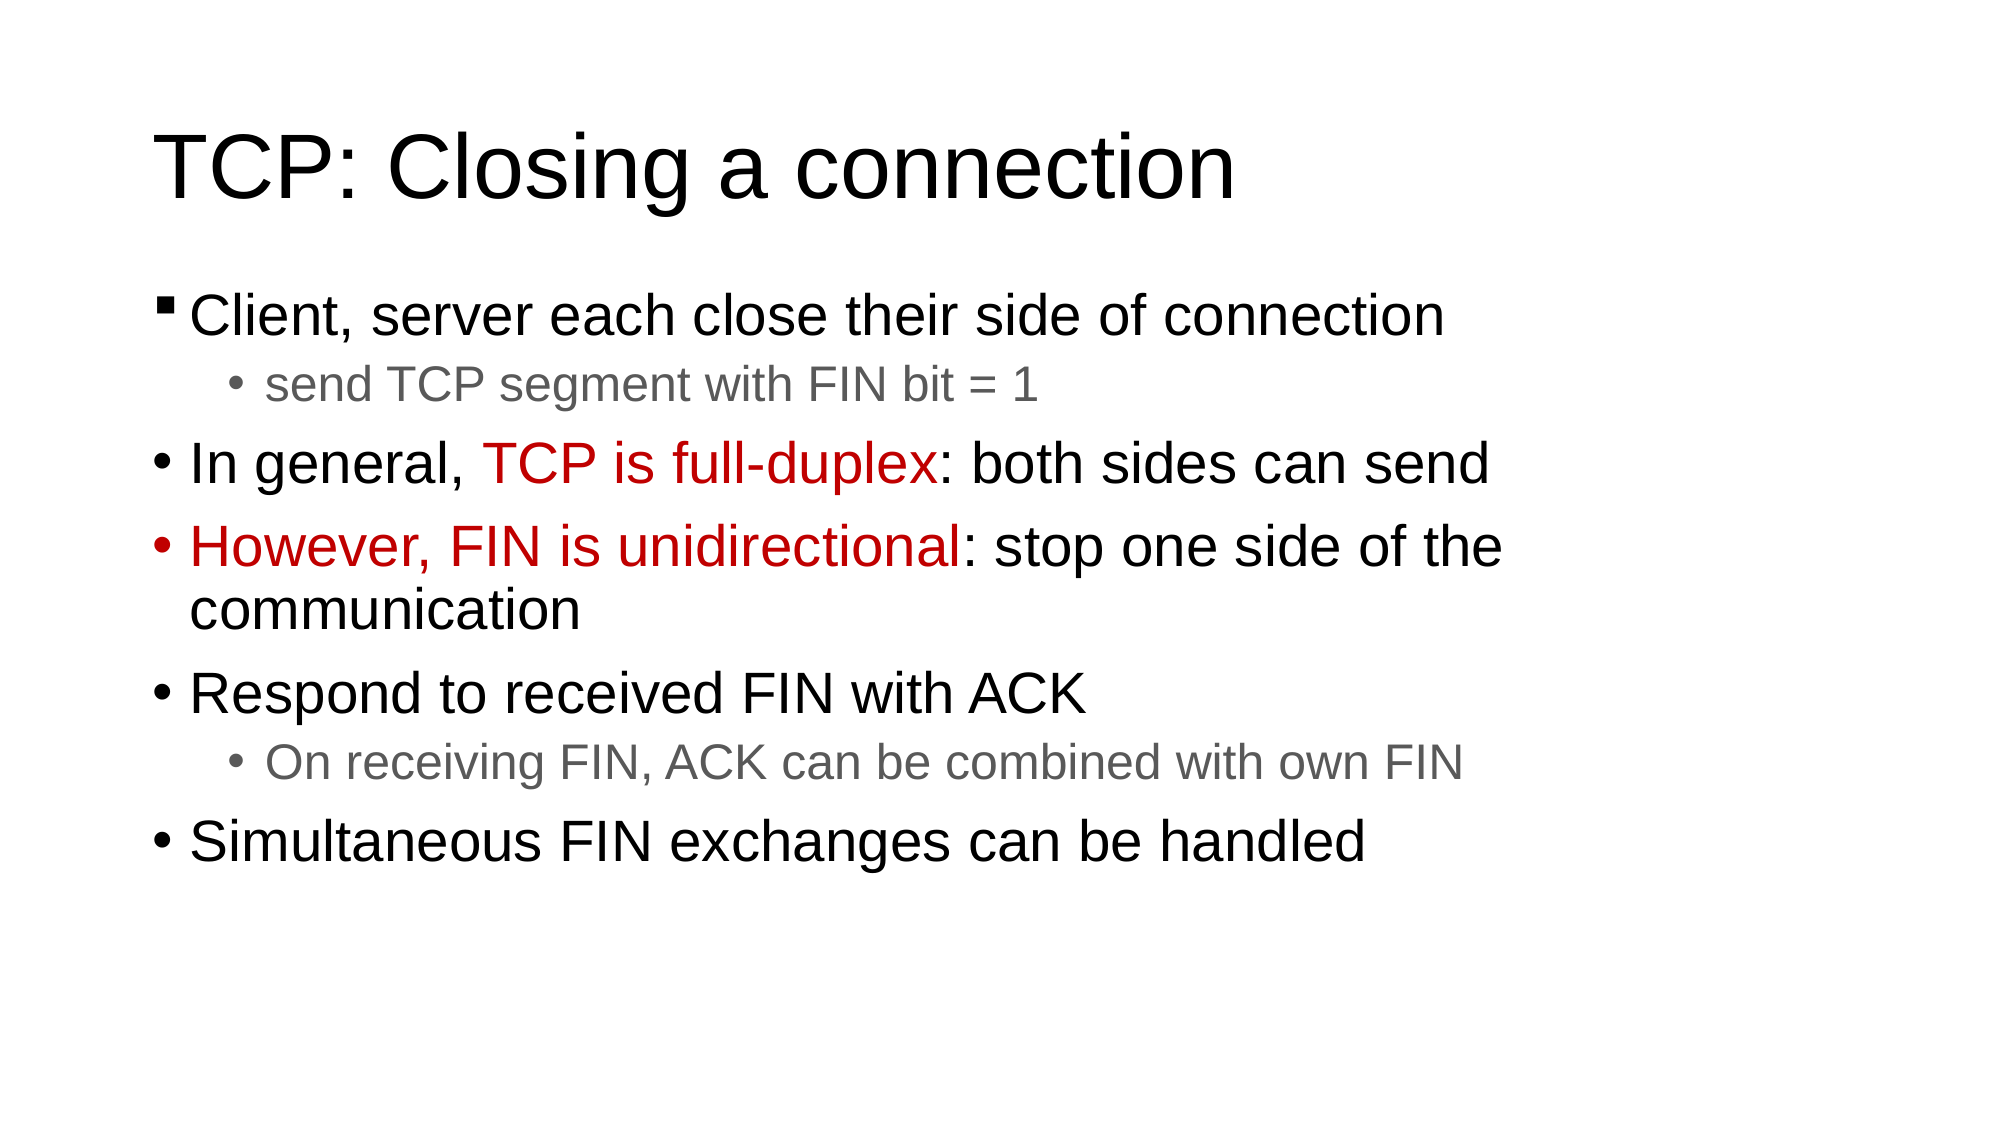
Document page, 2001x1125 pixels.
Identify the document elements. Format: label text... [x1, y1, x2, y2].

list Client, server each close their side of connection send TCP segment with FIN bit = 1 In general, TCP is full-duplex: both sides can send However, FIN is unidirectional: stop one side of the communication Respond to received FIN with ACK On receiving FIN, ACK can be combined with own FIN Simultaneous FIN exchanges can be handled [137, 277, 1888, 1075]
title TCP: Closing a connection [137, 59, 1863, 278]
